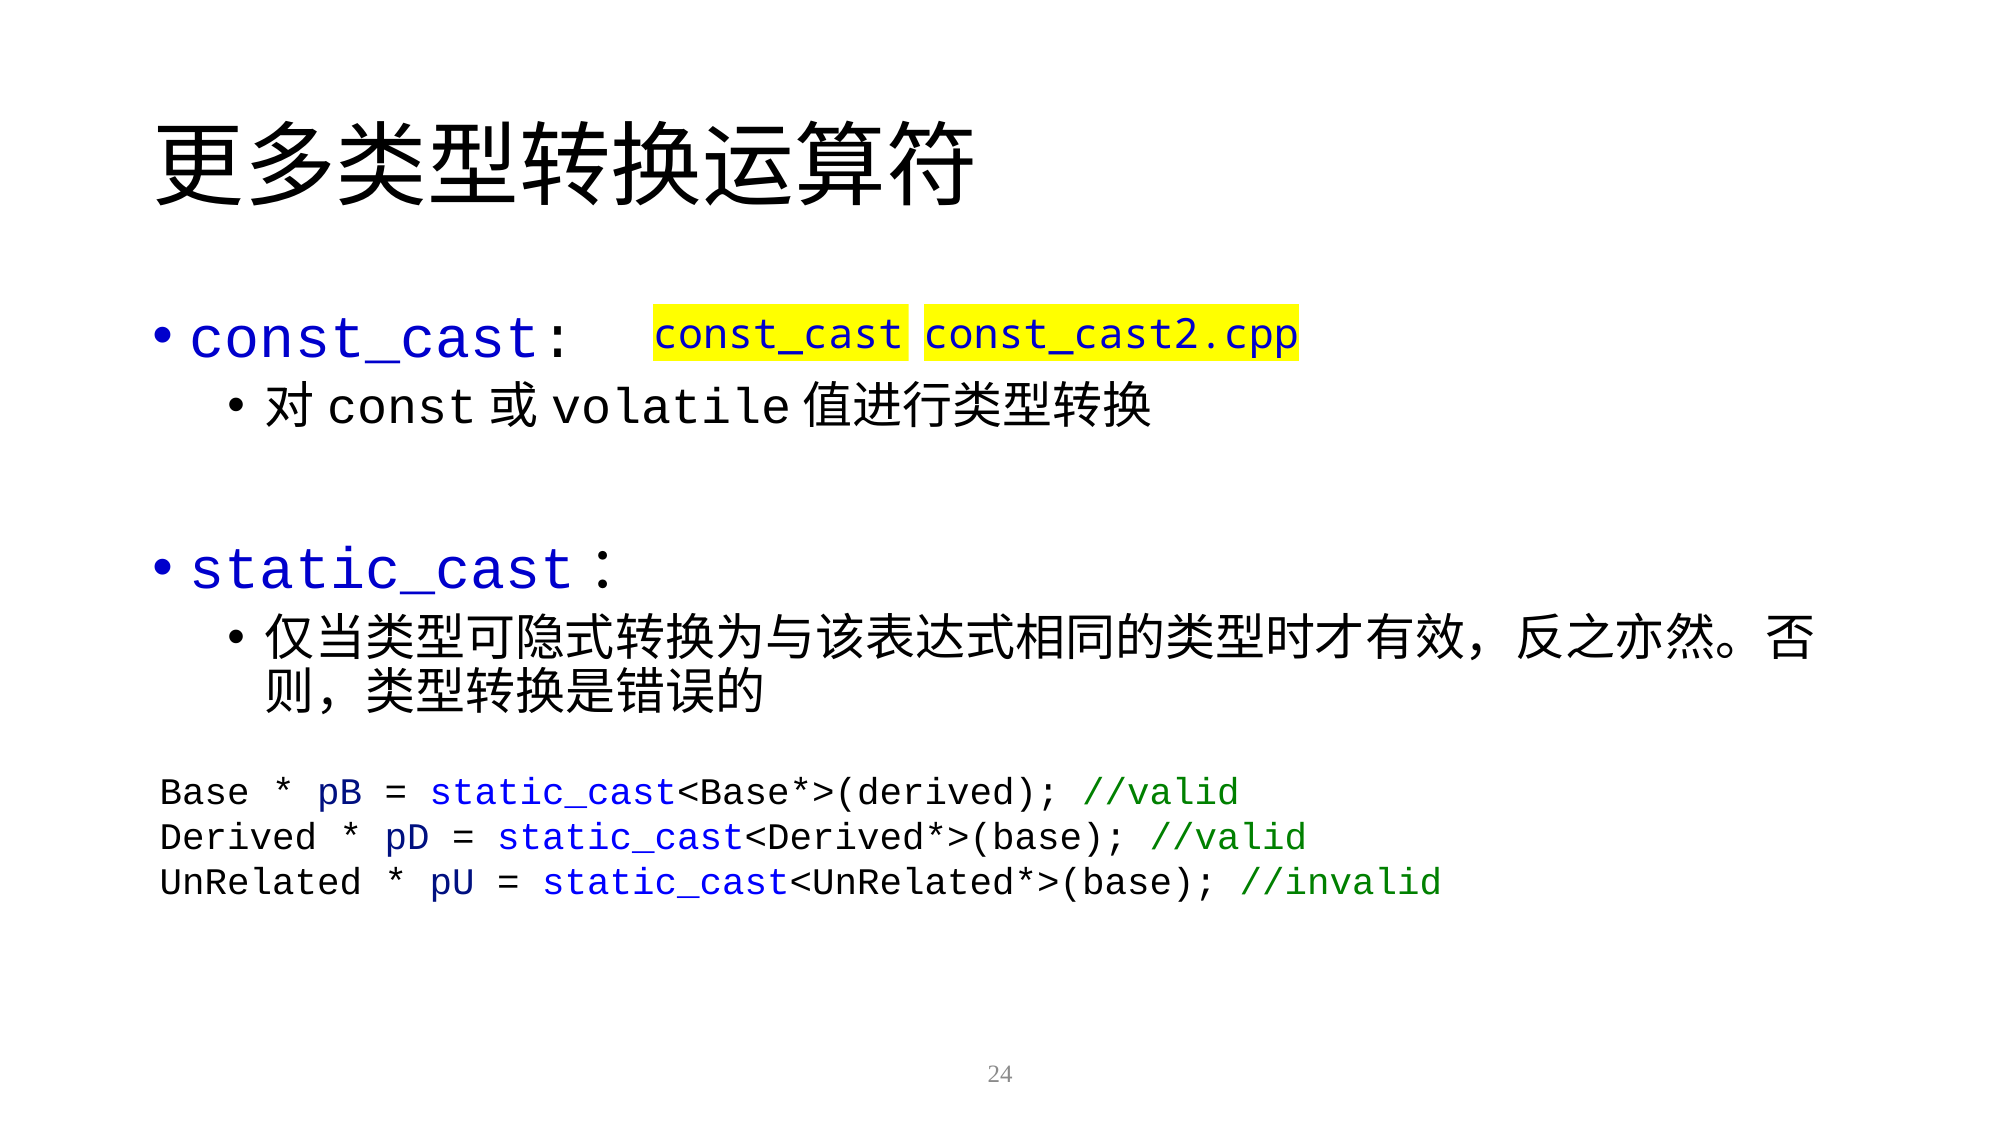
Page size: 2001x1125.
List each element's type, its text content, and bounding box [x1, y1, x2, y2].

list const_cast: 对const或volatile值进行类型转换 static_cast： 仅当类型可隐式转换为与该表达式相同的类型时才有效，反之亦然。否则，类型转换是错误的 [137, 299, 1863, 1014]
text_box Base * pB = static_cast<Base*>(derived); //valid Derived * pD = static_cast<Derived*>(base); //valid UnRelated * pU = static_cast<UnRelated*>(base); //invalid [144, 759, 1579, 910]
text_box const_cast2.cpp [908, 299, 1314, 365]
slide_number 24 [938, 1042, 1062, 1103]
text_box const_cast.cpp [638, 299, 908, 365]
title 更多类型转换运算符 [137, 59, 1863, 278]
